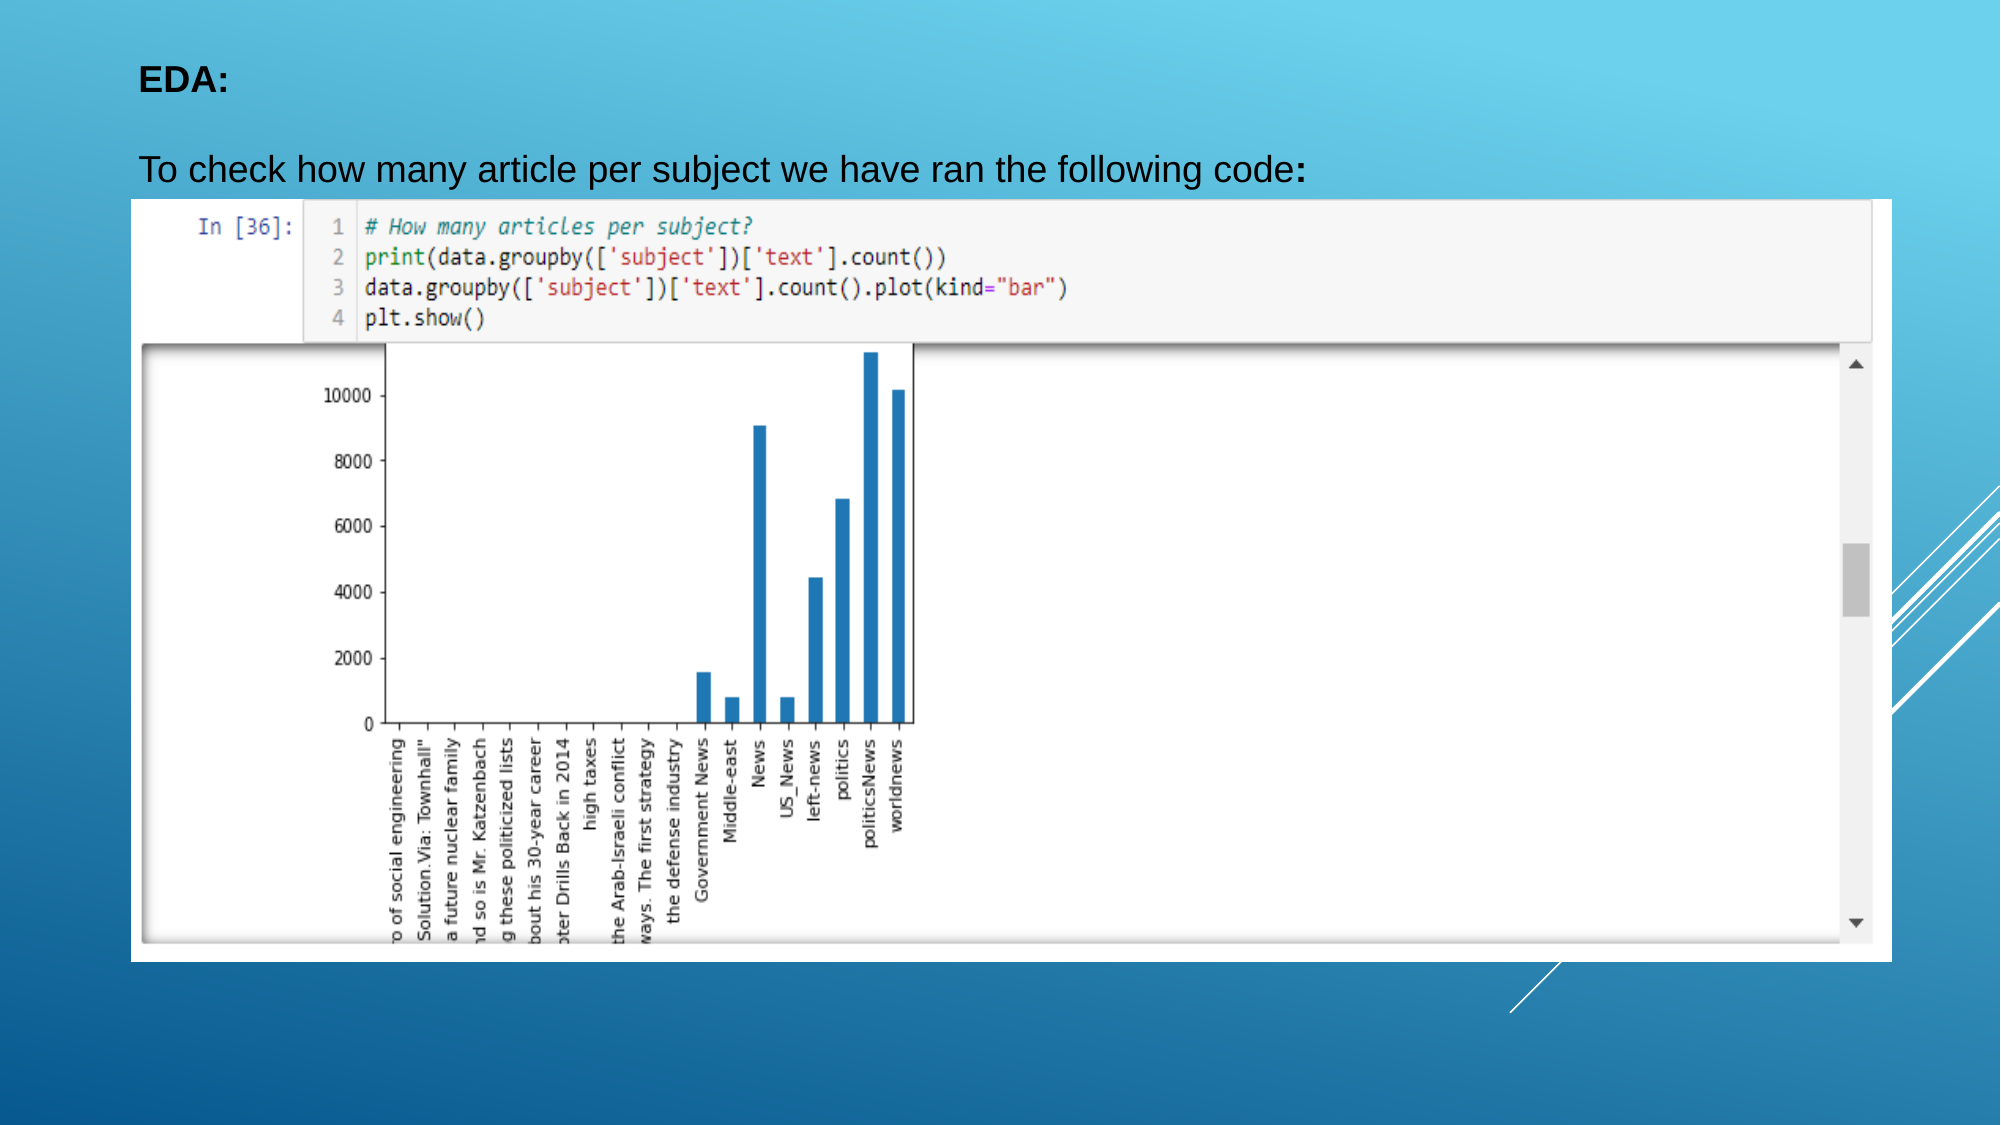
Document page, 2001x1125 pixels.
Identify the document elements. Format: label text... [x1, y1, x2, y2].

picture [130, 198, 1893, 962]
text_box EDA: To check how many article per subject we have ran the following code: [123, 47, 1900, 198]
